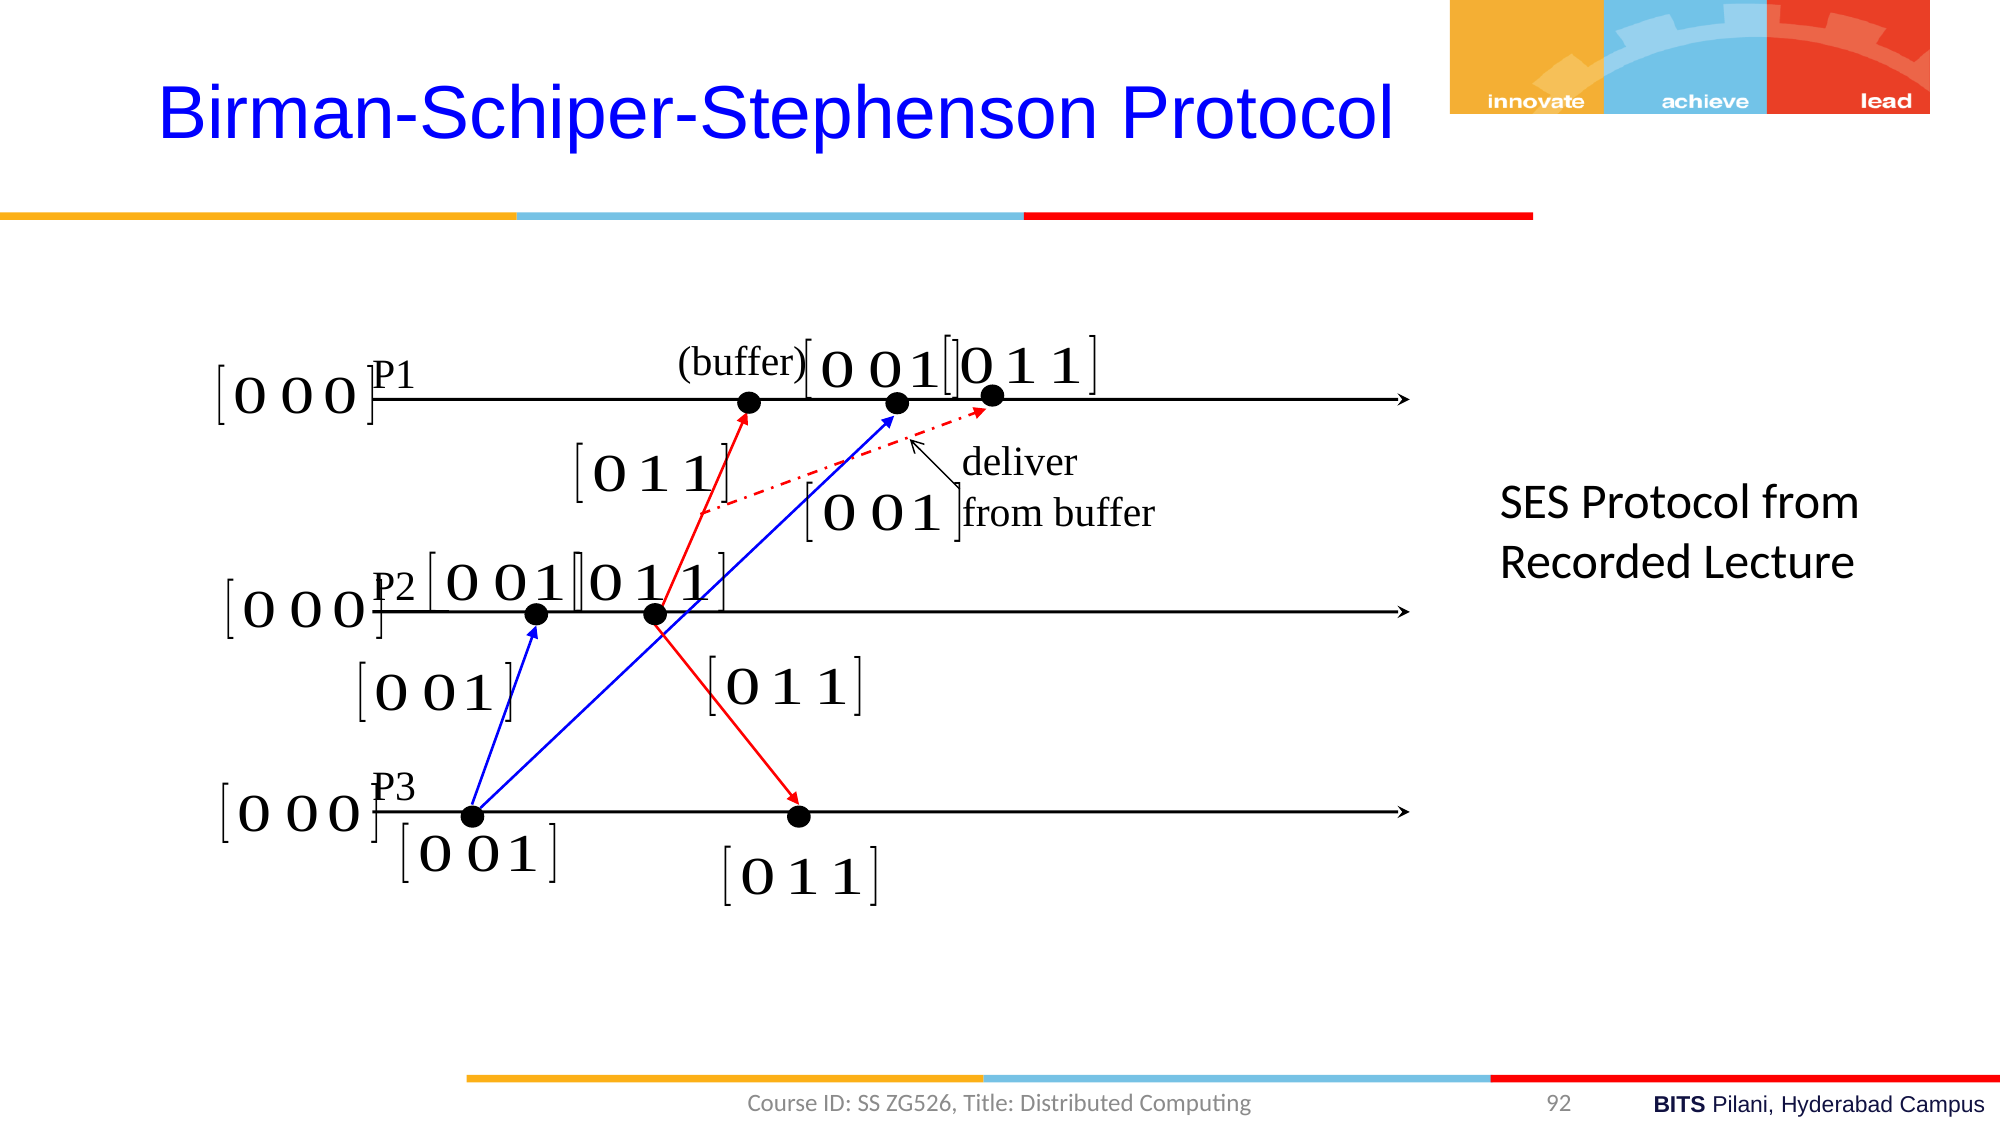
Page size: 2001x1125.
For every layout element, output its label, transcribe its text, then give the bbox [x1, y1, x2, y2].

slide_number 92 [1383, 1071, 1587, 1125]
footer Course ID: SS ZG526, Title: Distributed Computing [662, 1071, 1338, 1125]
list Birman-Schiper-Stephenson Protocol [85, 14, 1469, 202]
picture [1449, 0, 1930, 114]
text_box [357, 326, 1410, 827]
text_box SES Protocol from Recorded Lecture [1484, 461, 1955, 597]
